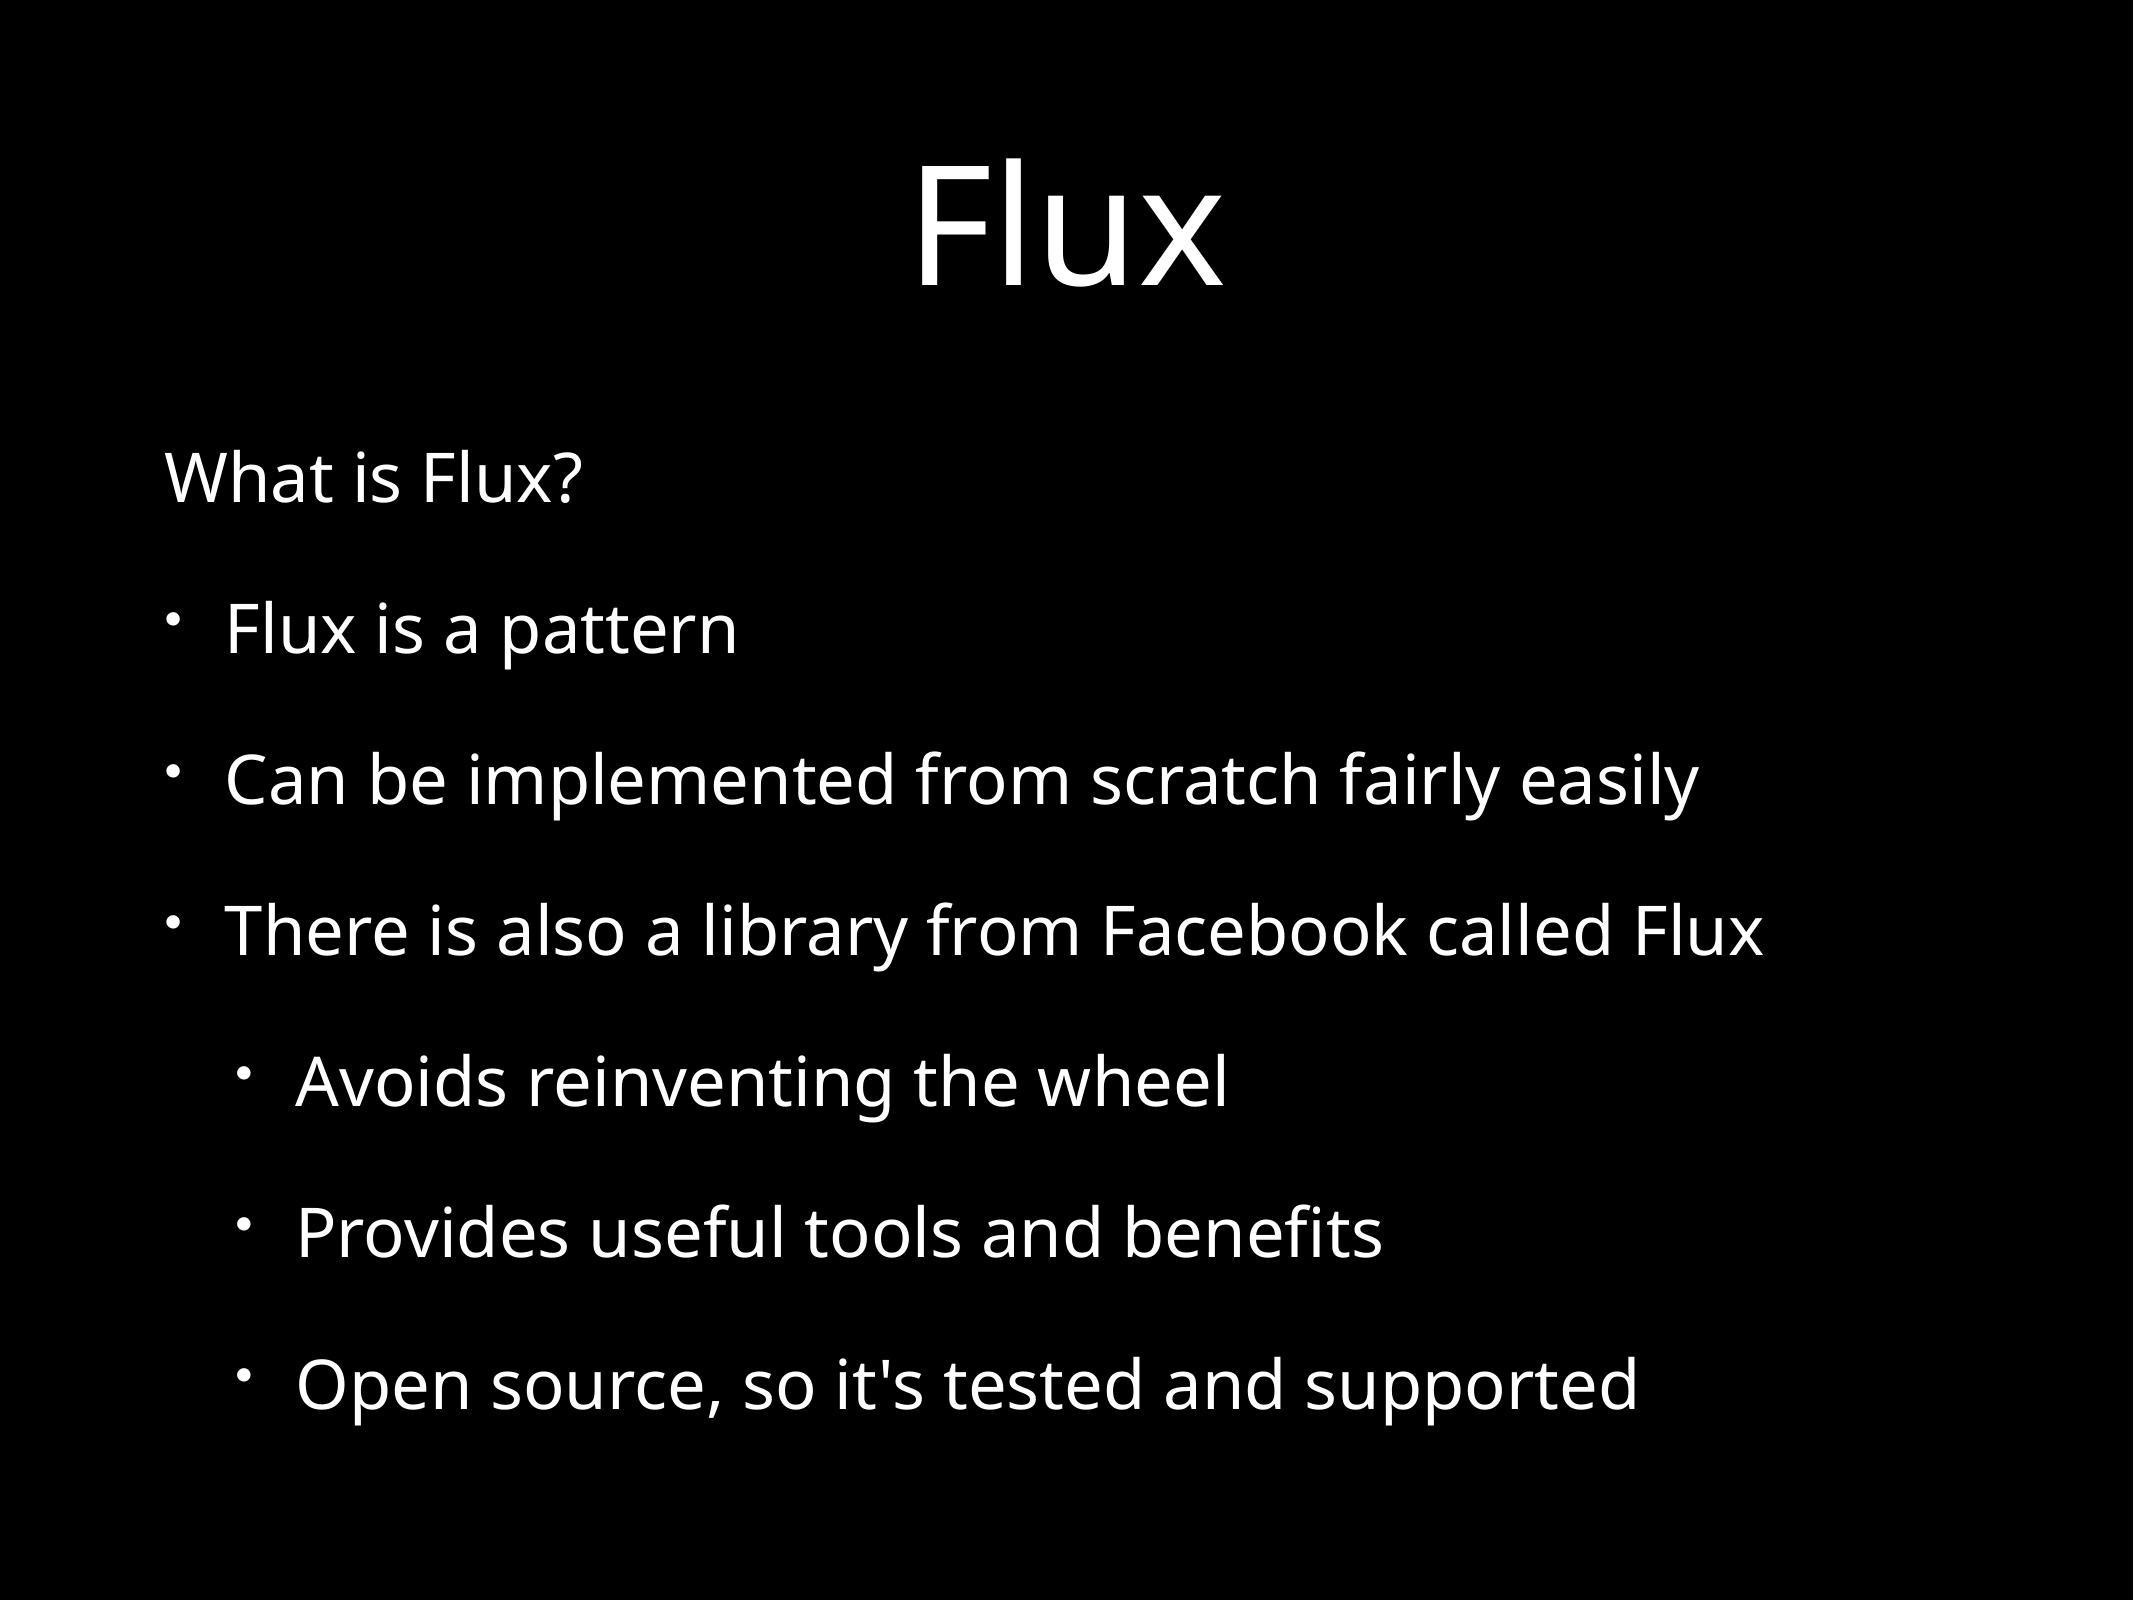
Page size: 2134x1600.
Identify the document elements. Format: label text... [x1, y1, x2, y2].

title Flux [155, 41, 1978, 397]
list What is Flux? Flux is a pattern Can be implemented from scratch fairly easily There is also a library from Facebook called Flux Avoids reinventing the wheel Provides useful tools and benefits Open source, so it's tested and supported [155, 424, 1978, 1457]
